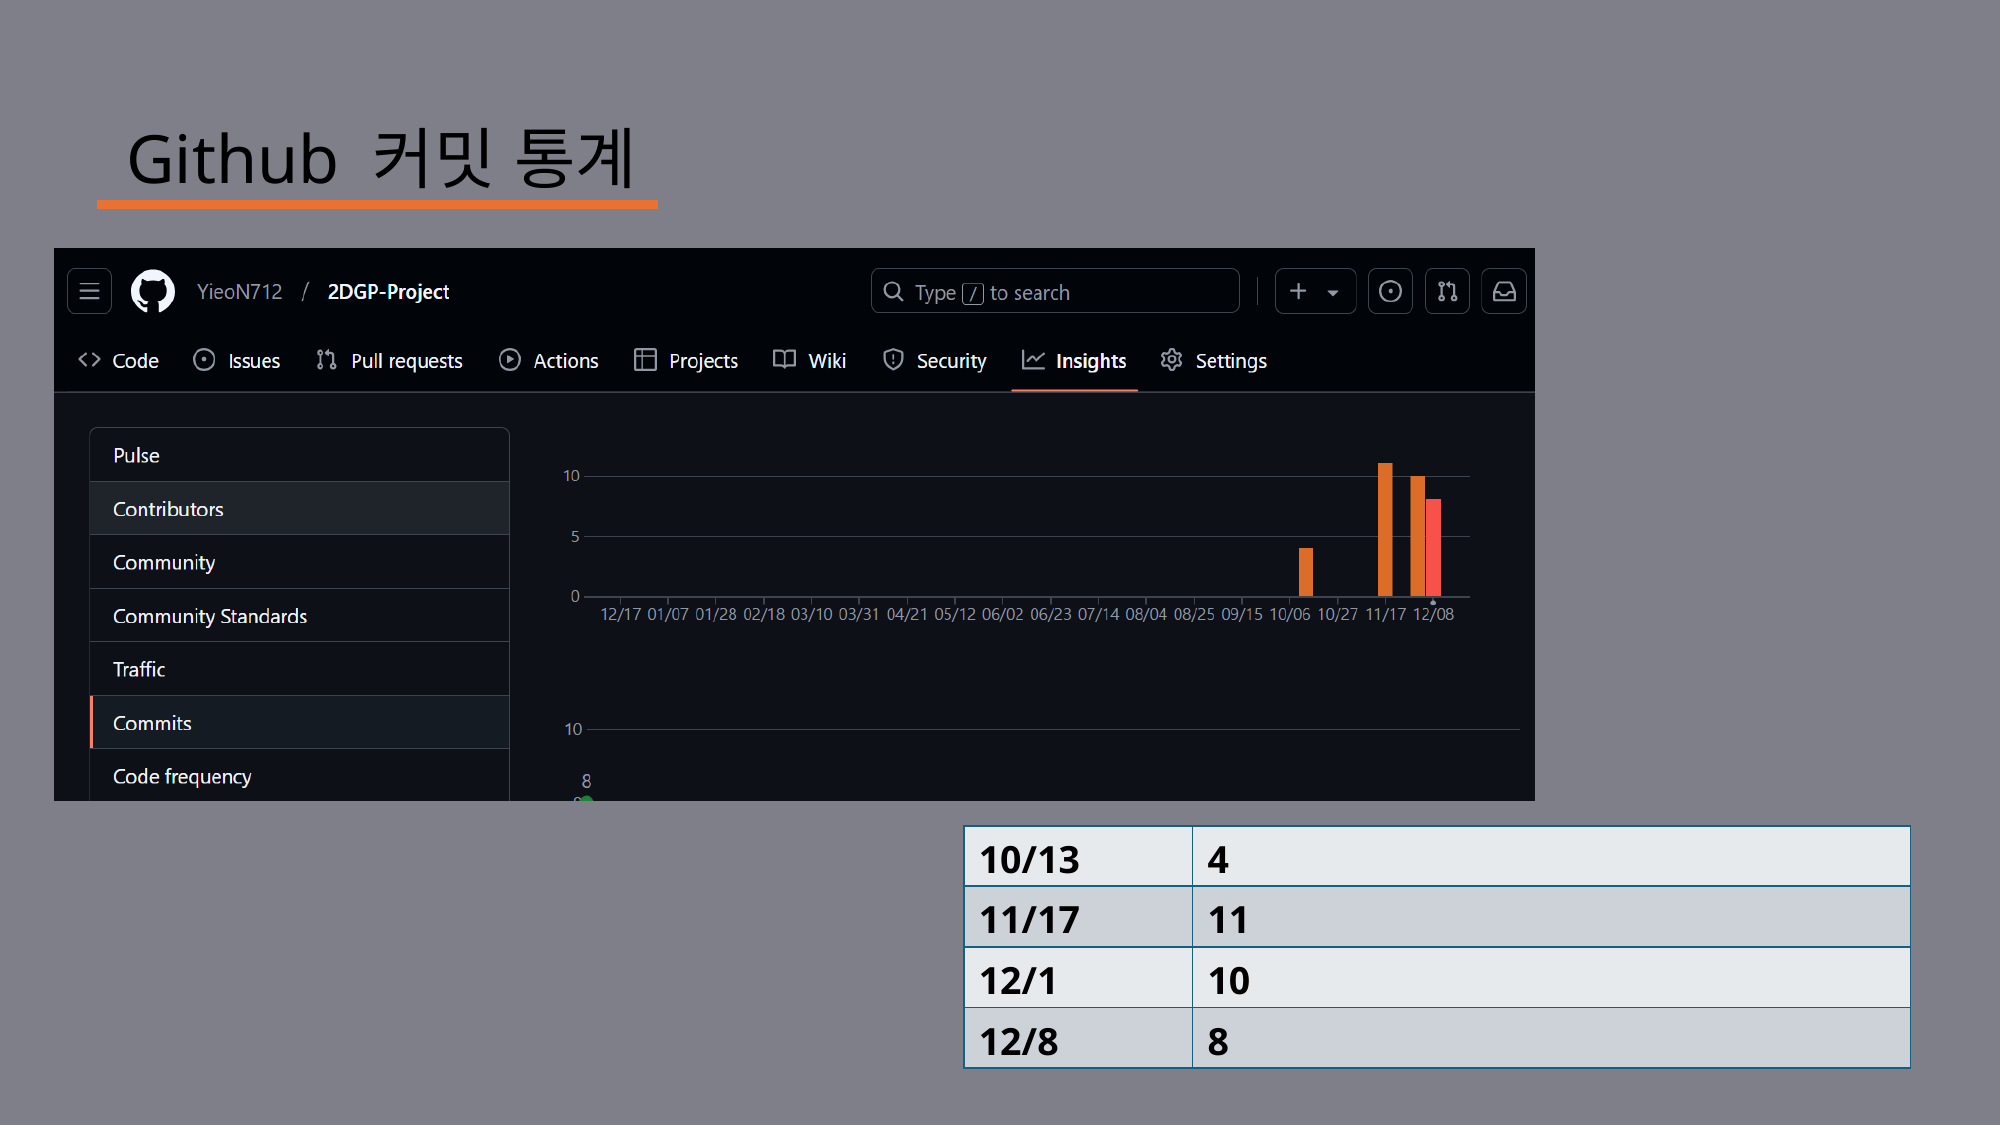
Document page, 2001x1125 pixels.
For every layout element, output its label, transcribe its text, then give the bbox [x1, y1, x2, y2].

table_cell 10 [1193, 948, 1910, 1007]
table_cell 11/17 [965, 887, 1192, 946]
table_cell 11 [1193, 887, 1910, 946]
table_cell 12/8 [965, 1008, 1192, 1067]
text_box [96, 108, 659, 206]
picture [53, 247, 1536, 802]
table_header 4 [1193, 827, 1910, 885]
table_cell 8 [1193, 1008, 1910, 1067]
table_cell 12/1 [965, 948, 1192, 1007]
table_header 10/13 [965, 827, 1192, 885]
